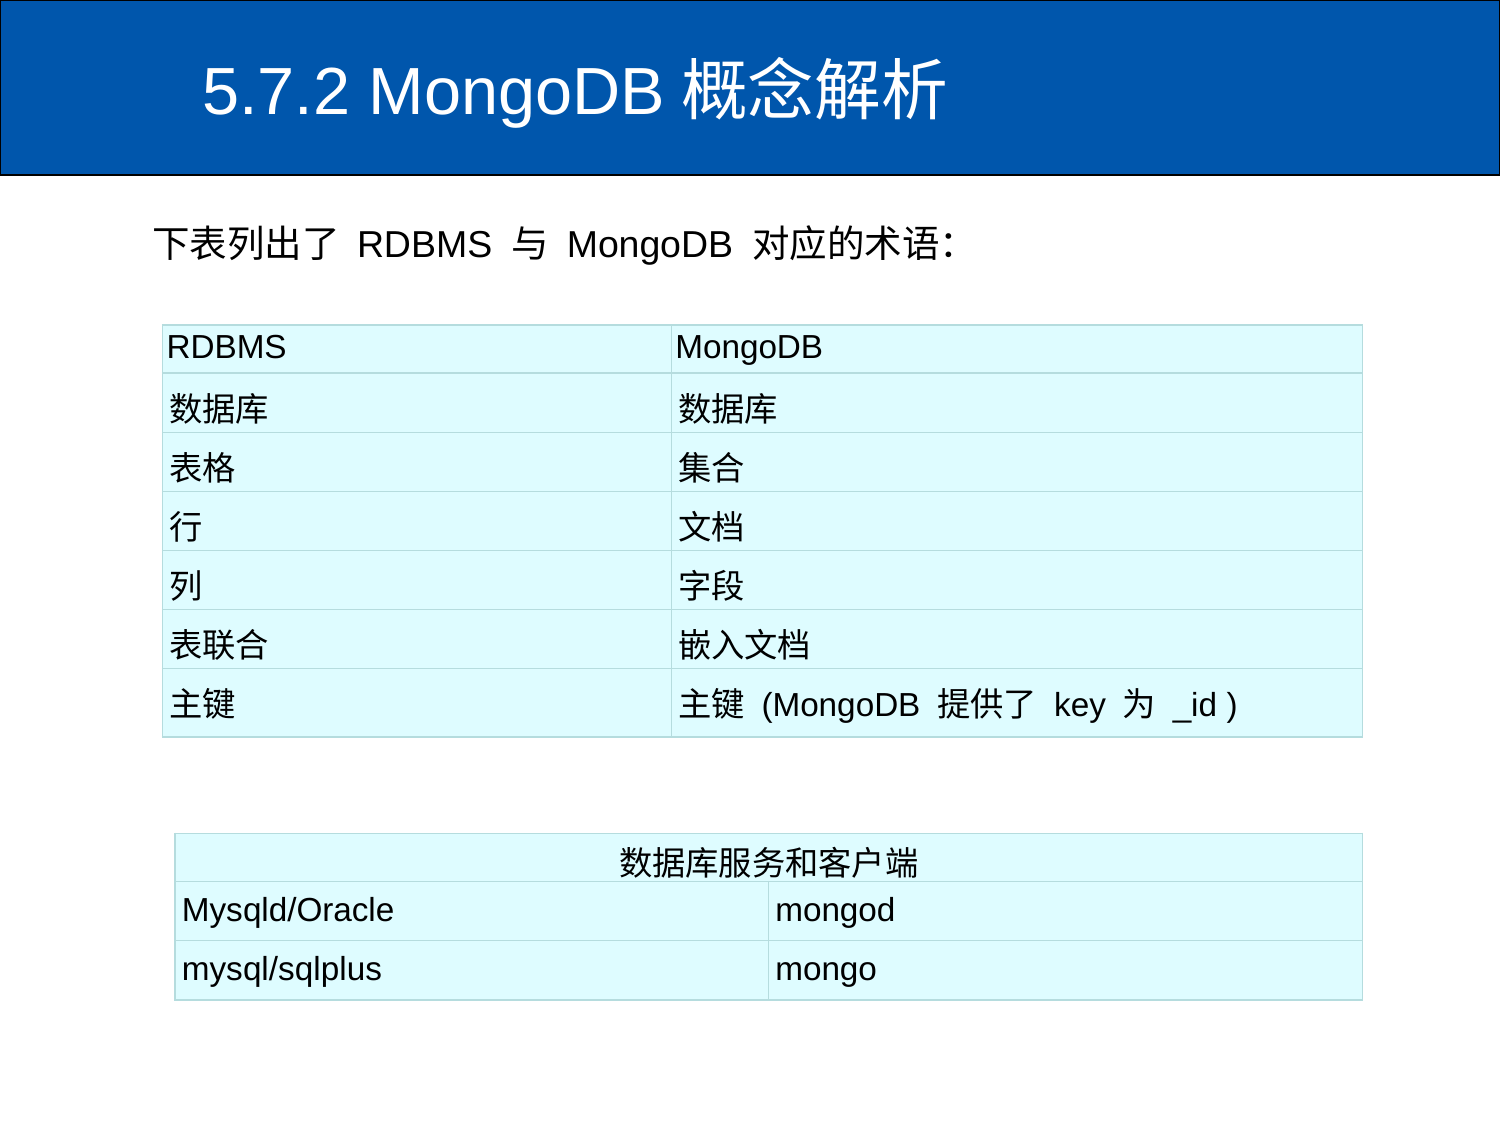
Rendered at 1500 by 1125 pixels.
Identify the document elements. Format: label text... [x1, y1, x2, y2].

table_cell 行 [163, 492, 671, 550]
table_cell 表格 [163, 433, 671, 491]
table_cell 数据库 [672, 374, 1362, 432]
table_cell mongo [769, 941, 1362, 999]
table_cell 表联合 [163, 610, 671, 668]
table_cell 列 [163, 551, 671, 609]
table_header RDBMS [163, 326, 671, 372]
text_box 下表列出了 RDBMS 与 MongoDB 对应的术语： [137, 212, 1175, 273]
table_cell 主键 (MongoDB 提供了 key 为 _id ) [672, 669, 1362, 736]
table_cell 嵌入文档 [672, 610, 1362, 668]
table_header 数据库服务和客户端 [176, 834, 1362, 881]
table_cell 文档 [672, 492, 1362, 550]
table_cell mongod [769, 882, 1362, 940]
table_cell 数据库 [163, 374, 671, 432]
title 5.7.2 MongoDB概念解析 [187, 12, 1500, 163]
table_cell Mysqld/Oracle [176, 882, 768, 940]
table_cell 集合 [672, 433, 1362, 491]
table_cell 字段 [672, 551, 1362, 609]
table_cell mysql/sqlplus [176, 941, 768, 999]
table_header MongoDB [672, 326, 1362, 372]
table_cell 主键 [163, 669, 671, 736]
